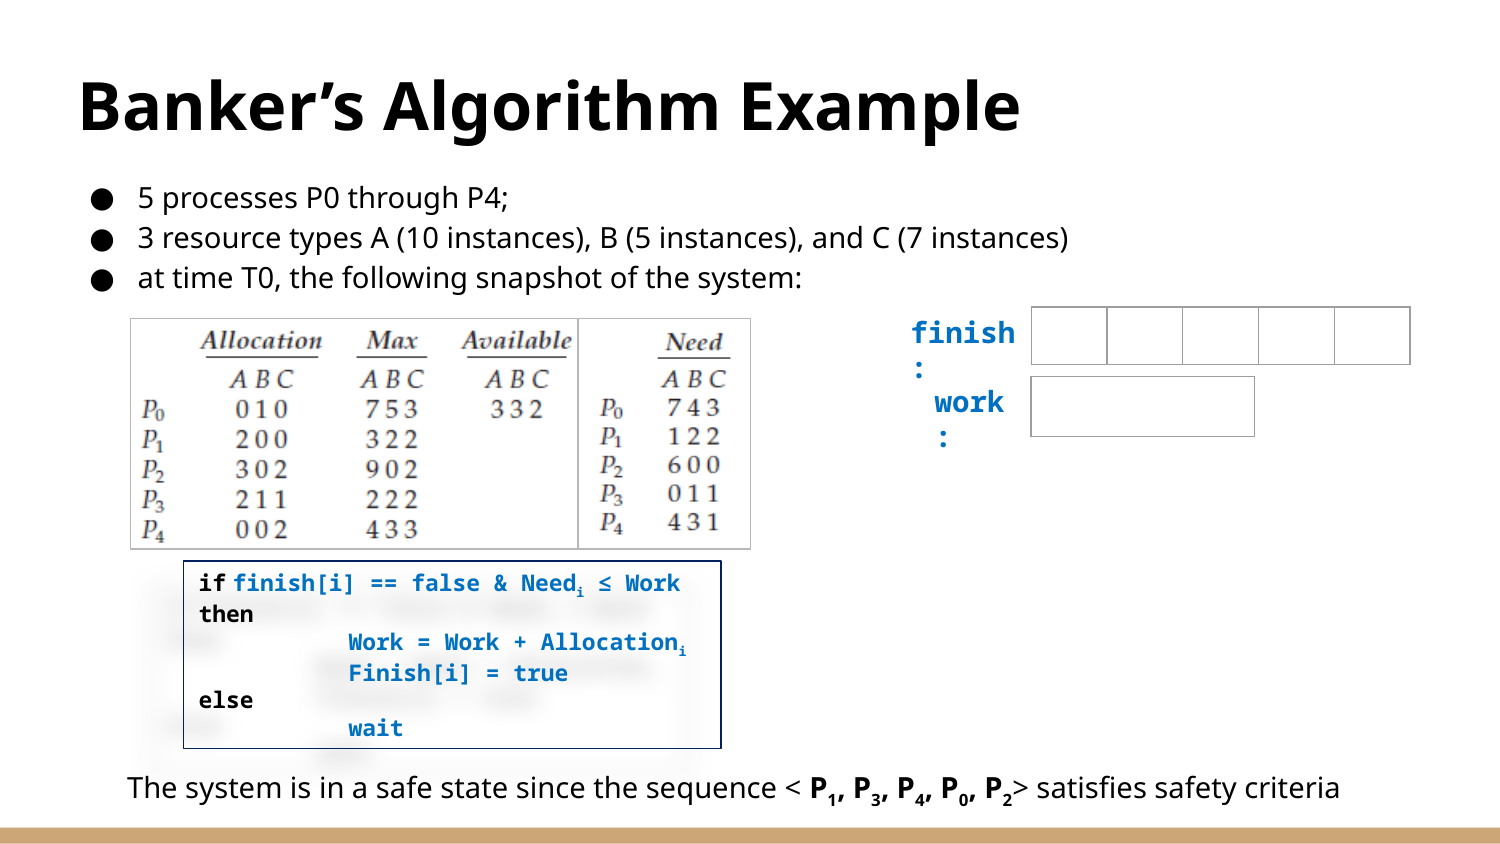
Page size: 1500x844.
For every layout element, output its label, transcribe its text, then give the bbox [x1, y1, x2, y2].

table_header [1040, 308, 1106, 364]
text_box if finish[i] == false & Needi ≤ Work then Work = Work + Allocationi Finish[i] = true else wait [183, 561, 721, 749]
text_box work: [919, 375, 1032, 461]
picture [130, 318, 751, 549]
text_box The system is in a safe state since the sequence < P1, P3, P4, P0, P2> satisfies safety criteria [112, 754, 1367, 827]
table_header [1183, 308, 1258, 364]
title Banker’s Algorithm Example [62, 47, 1461, 159]
table_header [1259, 308, 1334, 364]
table_header [1108, 308, 1182, 364]
list 5 processes P0 through P4; 3 resource types A (10 instances), B (5 instances), and C (7 instances) at time T0, the following snapshot of the system: [47, 158, 1128, 296]
text_box finish: [895, 306, 1040, 392]
table_header [1335, 308, 1409, 364]
table_header [1032, 377, 1254, 436]
